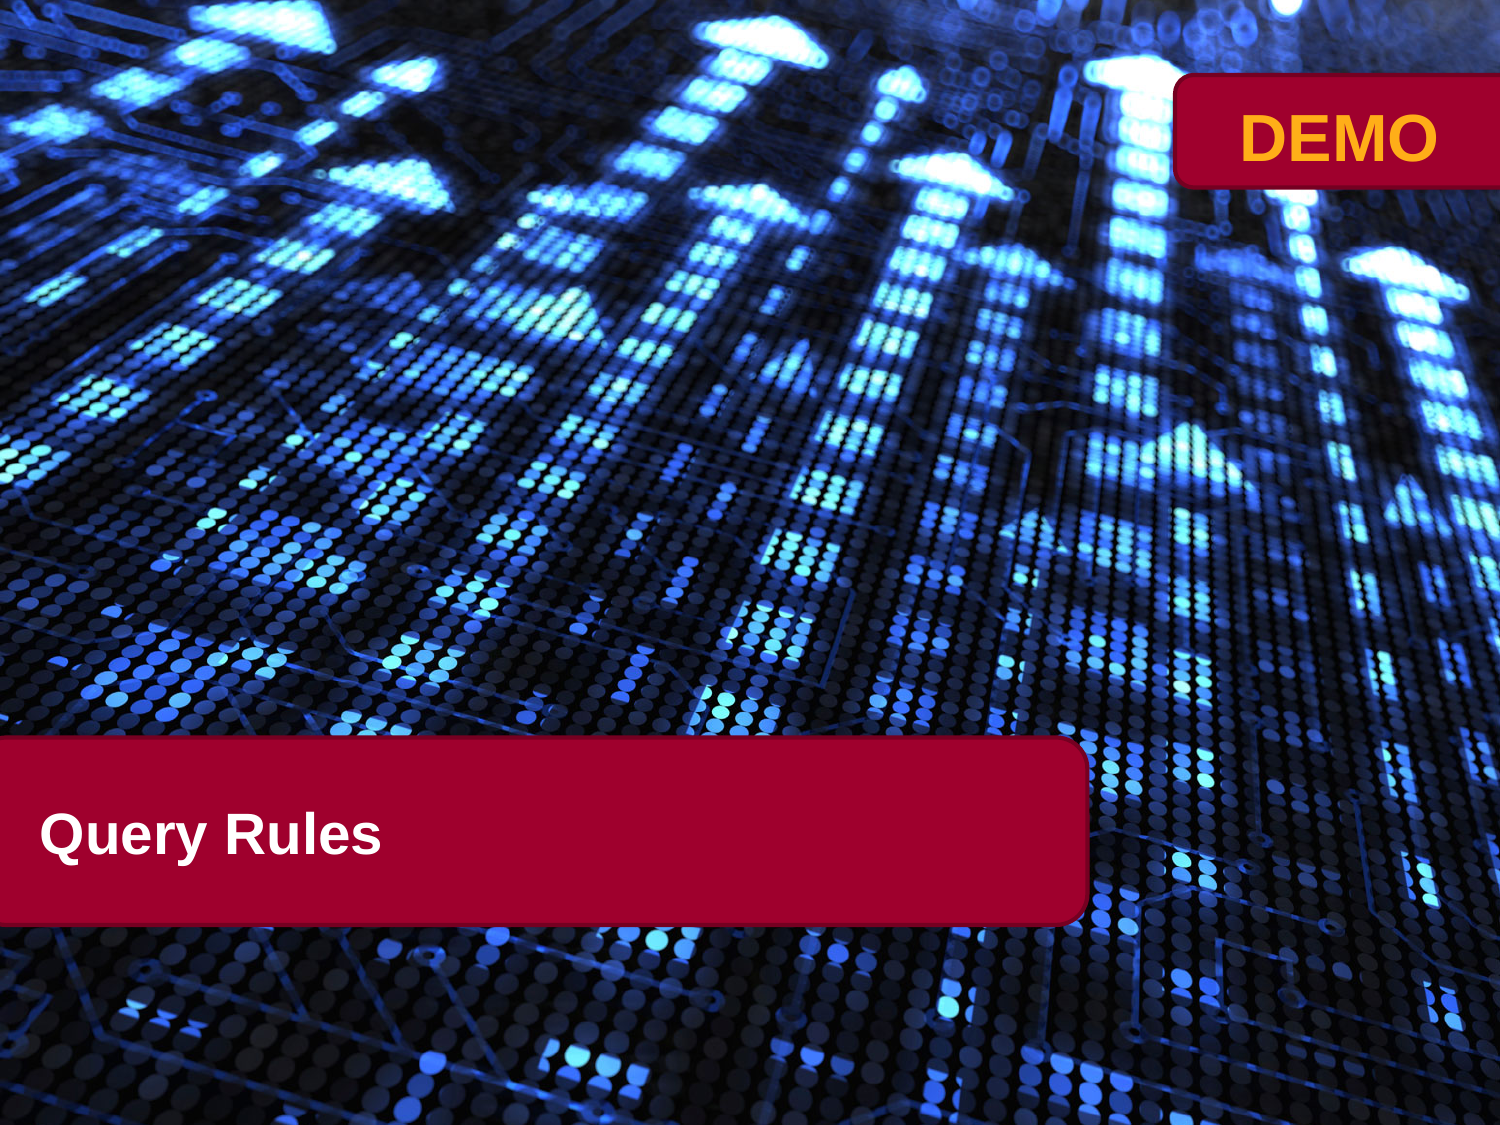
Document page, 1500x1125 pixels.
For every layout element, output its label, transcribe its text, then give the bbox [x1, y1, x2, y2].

title Query Rules [24, 750, 1063, 913]
picture [0, 0, 1500, 1125]
